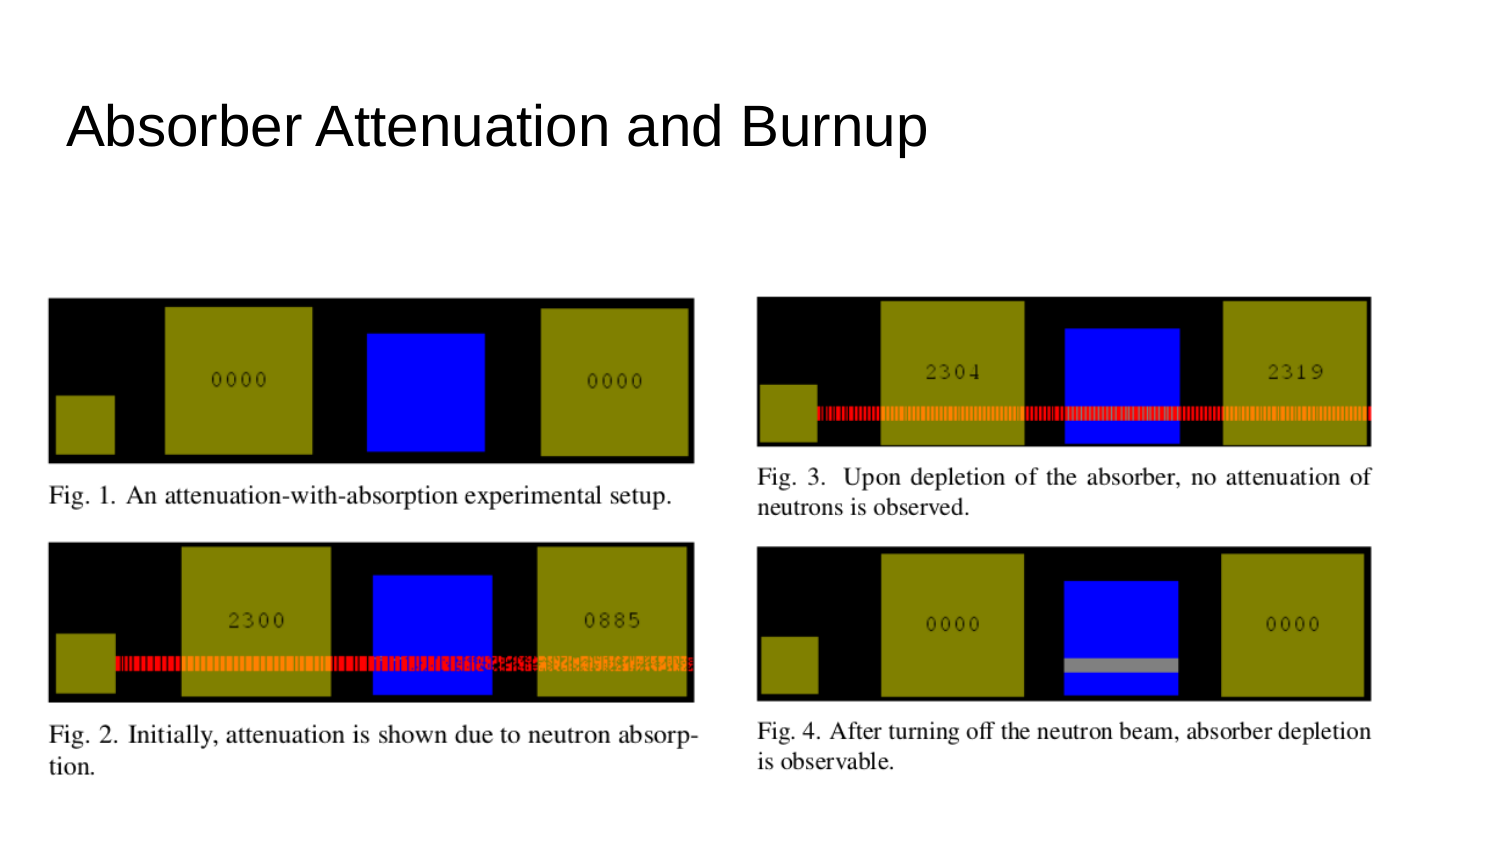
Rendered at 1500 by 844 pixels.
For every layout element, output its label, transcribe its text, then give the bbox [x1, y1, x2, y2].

picture [38, 284, 706, 782]
picture [747, 284, 1381, 782]
title Absorber Attenuation and Burnup [51, 72, 1449, 167]
